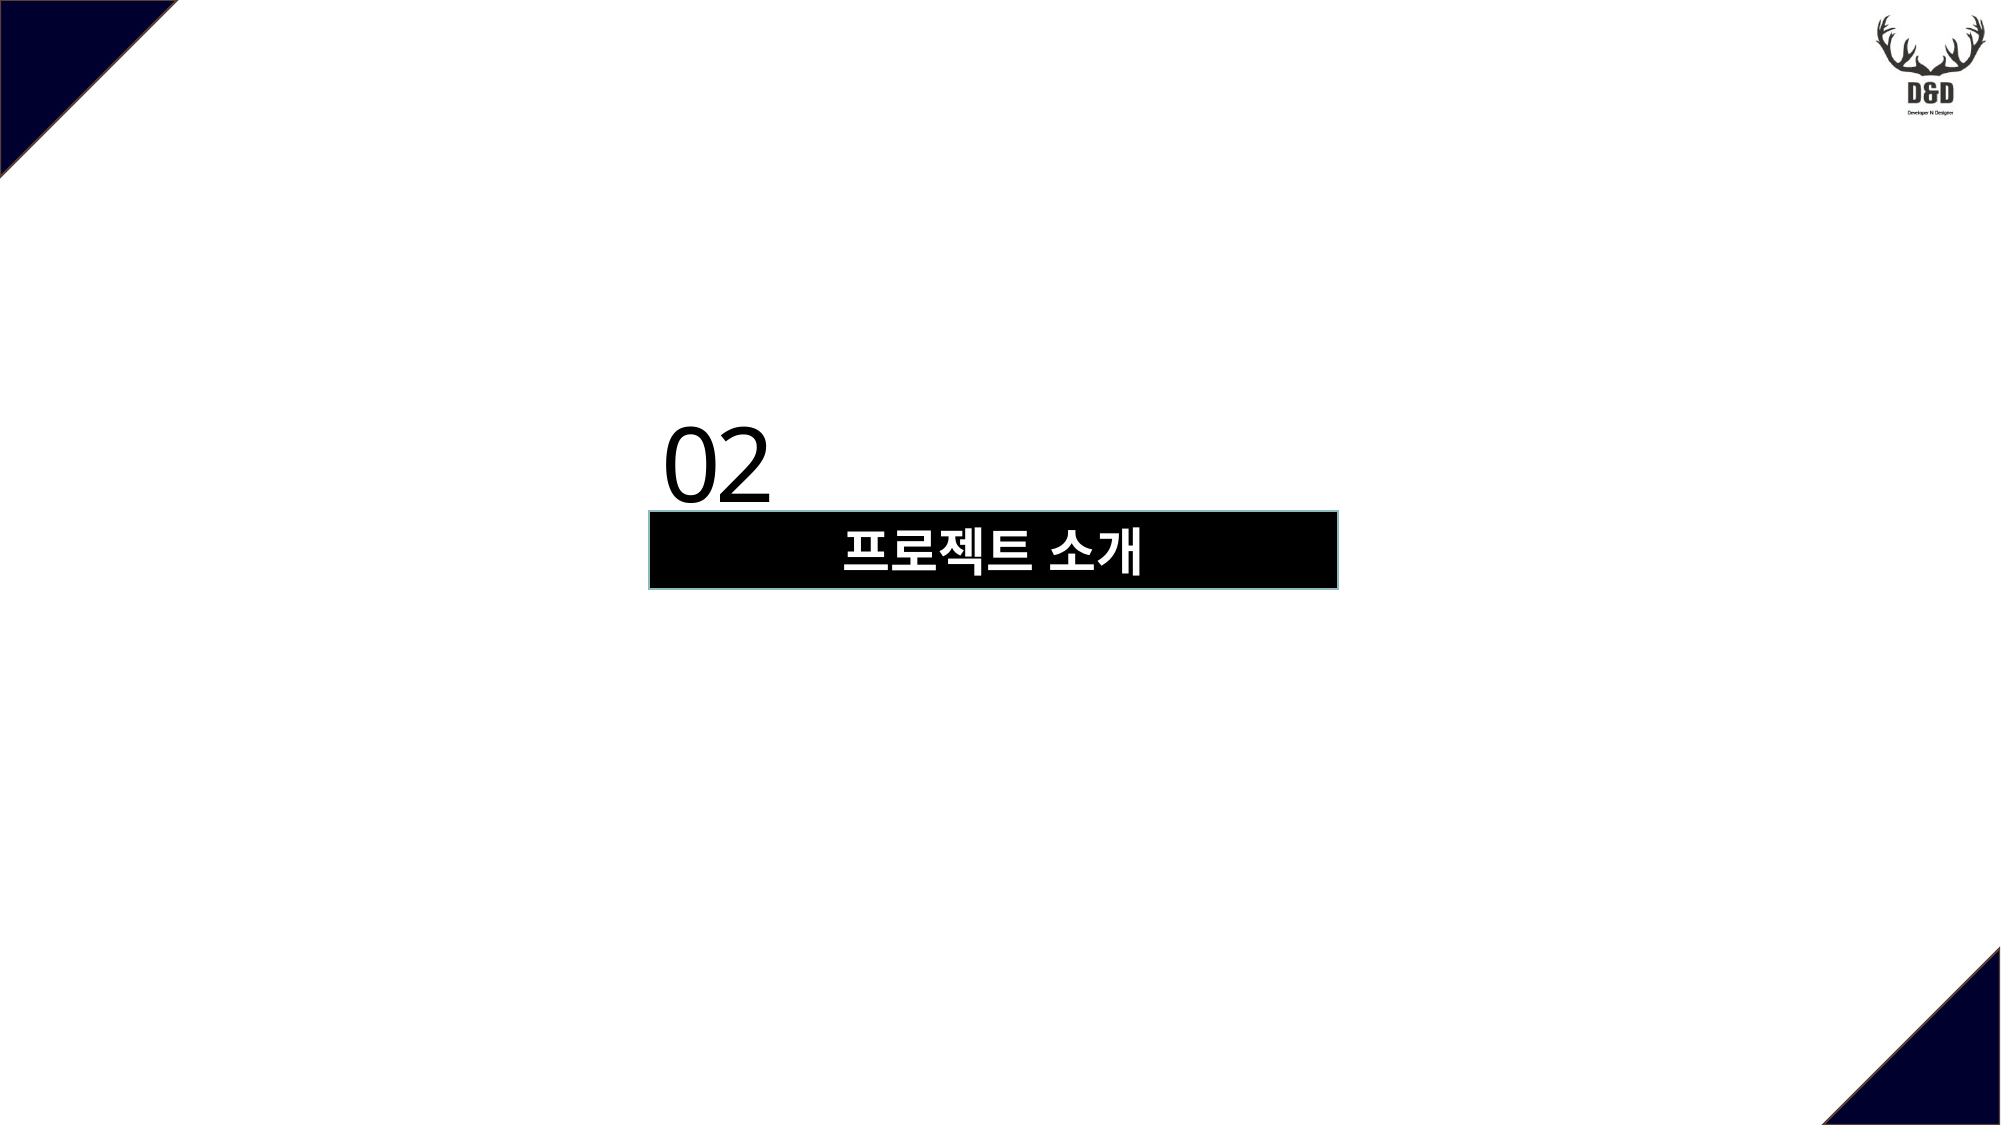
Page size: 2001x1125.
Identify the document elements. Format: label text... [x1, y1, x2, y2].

text_box 프로젝트 소개 [648, 510, 1339, 590]
text_box 02 [647, 391, 791, 531]
picture [1859, 0, 2000, 141]
